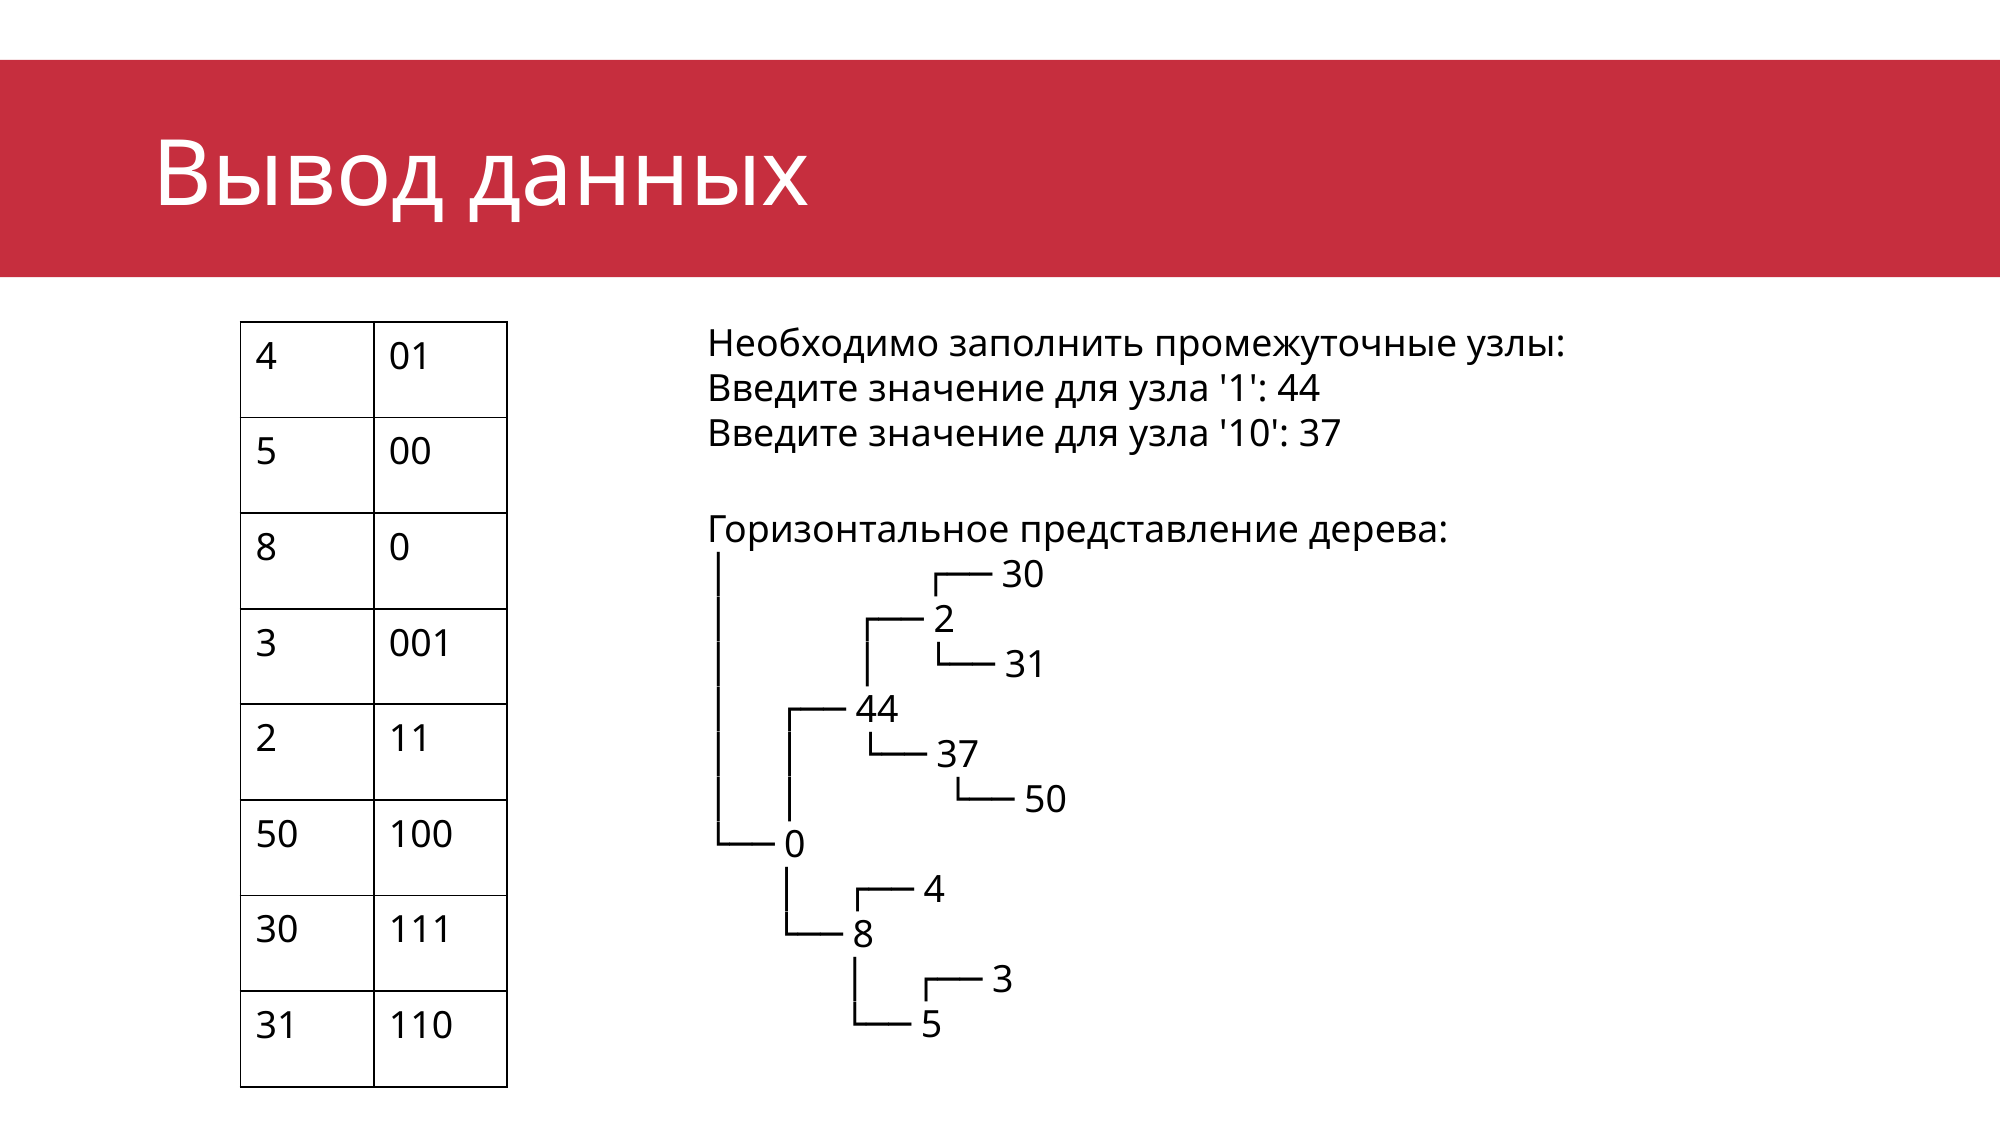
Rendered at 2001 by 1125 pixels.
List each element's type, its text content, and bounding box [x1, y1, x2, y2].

table_cell 30 [241, 896, 373, 990]
table_cell 100 [375, 801, 506, 895]
title Вывод данных [137, 59, 1863, 278]
table_cell 110 [375, 992, 506, 1086]
table_cell 0 [375, 514, 506, 608]
text_box Необходимо заполнить промежуточные узлы: Введите значение для узла '1': 44 Введите значение для узла '10': 37 [692, 311, 1693, 462]
table_cell 8 [241, 514, 373, 608]
table_cell 11 [375, 705, 506, 799]
table_cell 50 [241, 801, 373, 895]
table_cell 111 [375, 896, 506, 990]
table_cell 31 [241, 992, 373, 1086]
table_cell 00 [375, 418, 506, 512]
table_cell 001 [375, 610, 506, 703]
text_box Горизонтальное представление дерева: │ ┌── 30 │ ┌── 2 │ │ └── 31 │ ┌── 44 │ │ └── 37 │ │ └── 50 └── 0 │ ┌── 4 └── 8 │ ┌── 3 └── 5 [692, 497, 1693, 1052]
table_cell 3 [241, 610, 373, 703]
table_cell 5 [241, 418, 373, 512]
table_cell 2 [241, 705, 373, 799]
table_header 01 [375, 323, 506, 417]
table_header 4 [241, 323, 373, 417]
